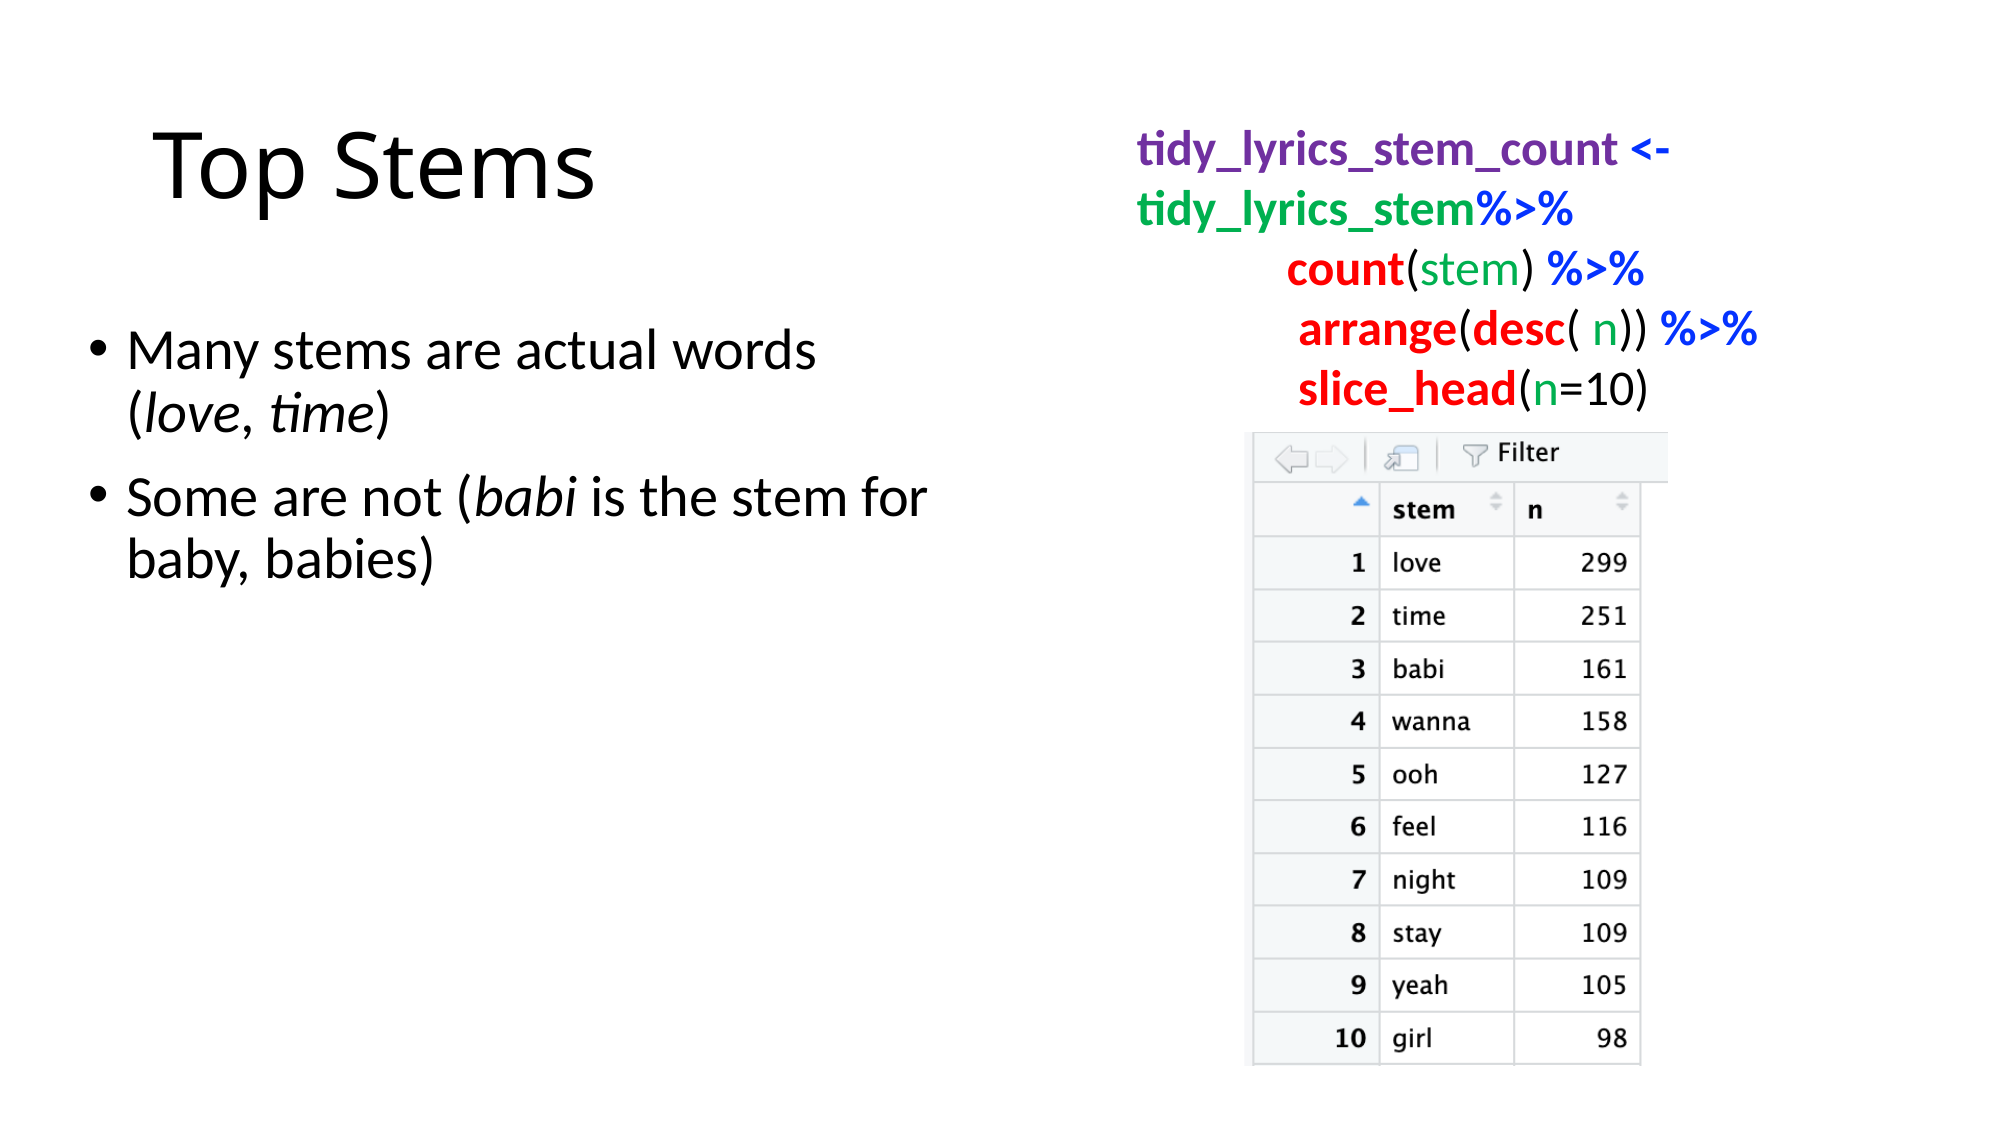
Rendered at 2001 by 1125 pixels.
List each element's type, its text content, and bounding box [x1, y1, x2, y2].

title Top Stems [137, 59, 1863, 278]
list Many stems are actual words (love, time) Some are not (babi is the stem for baby, babies) [73, 311, 962, 1026]
text_box tidy_lyrics_stem_count <- tidy_lyrics_stem%>% count(stem) %>% arrange(desc( n)) %>% slice_head(n=10) [1122, 107, 1948, 483]
picture [1244, 432, 1668, 1066]
